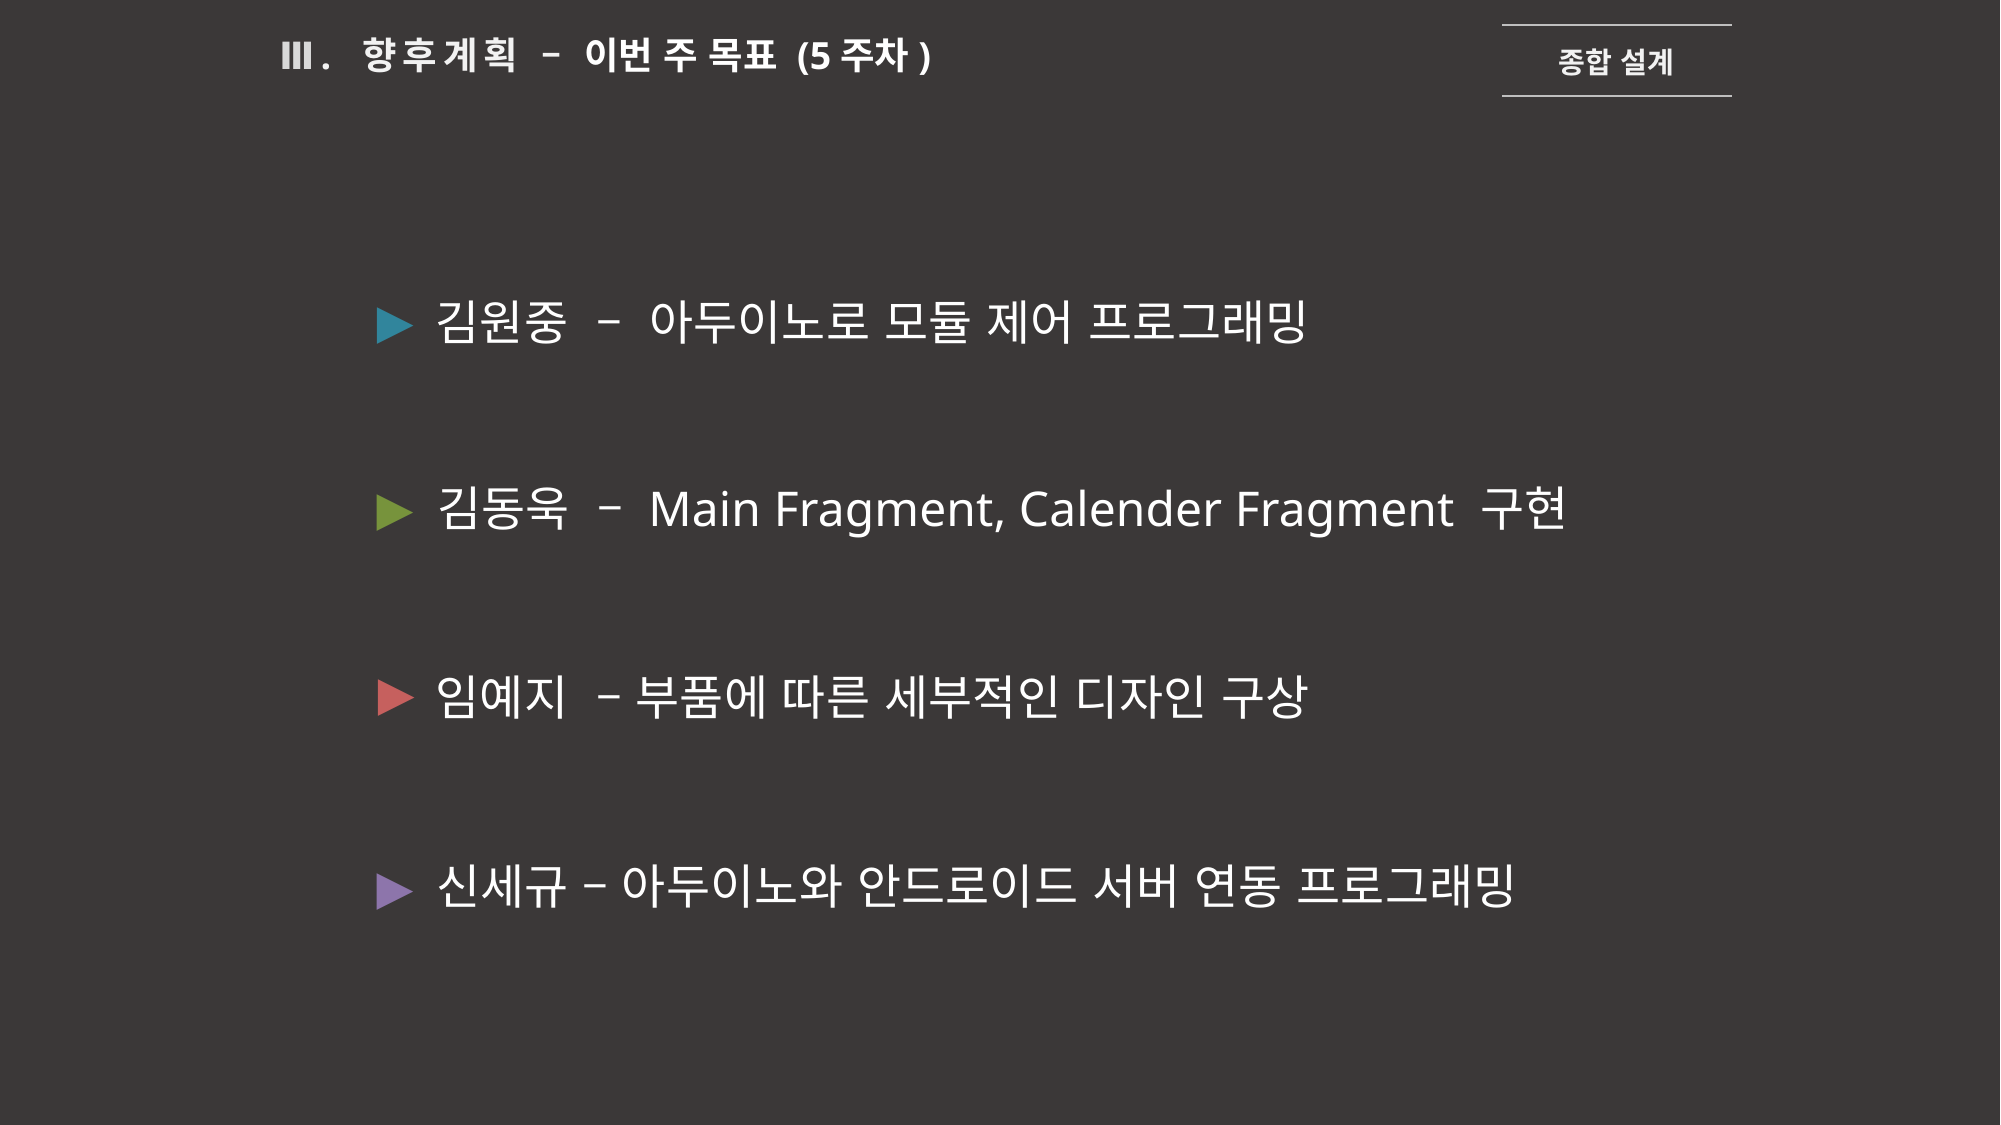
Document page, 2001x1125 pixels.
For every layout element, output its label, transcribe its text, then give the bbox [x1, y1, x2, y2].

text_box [1501, 0, 1733, 97]
text_box 김원중 – 아두이노로 모듈 제어 프로그래밍 [421, 284, 1695, 358]
text_box ▶ [361, 470, 480, 543]
text_box 신세규 – 아두이노와 안드로이드 서버 연동 프로그래밍 [480, 849, 1638, 922]
text_box ▶ [361, 849, 480, 922]
text_box 임예지 – 부품에 따른 세부적인 디자인 구상 [421, 660, 1650, 733]
text_box ▶ [362, 282, 481, 356]
text_box ▶ [363, 654, 482, 727]
text_box 김동욱 – Main Fragment, Calender Fragment 구현 [422, 471, 1650, 544]
text_box Ⅲ. 향후계획 – 이번 주 목표 (5주차) [264, 25, 1030, 130]
